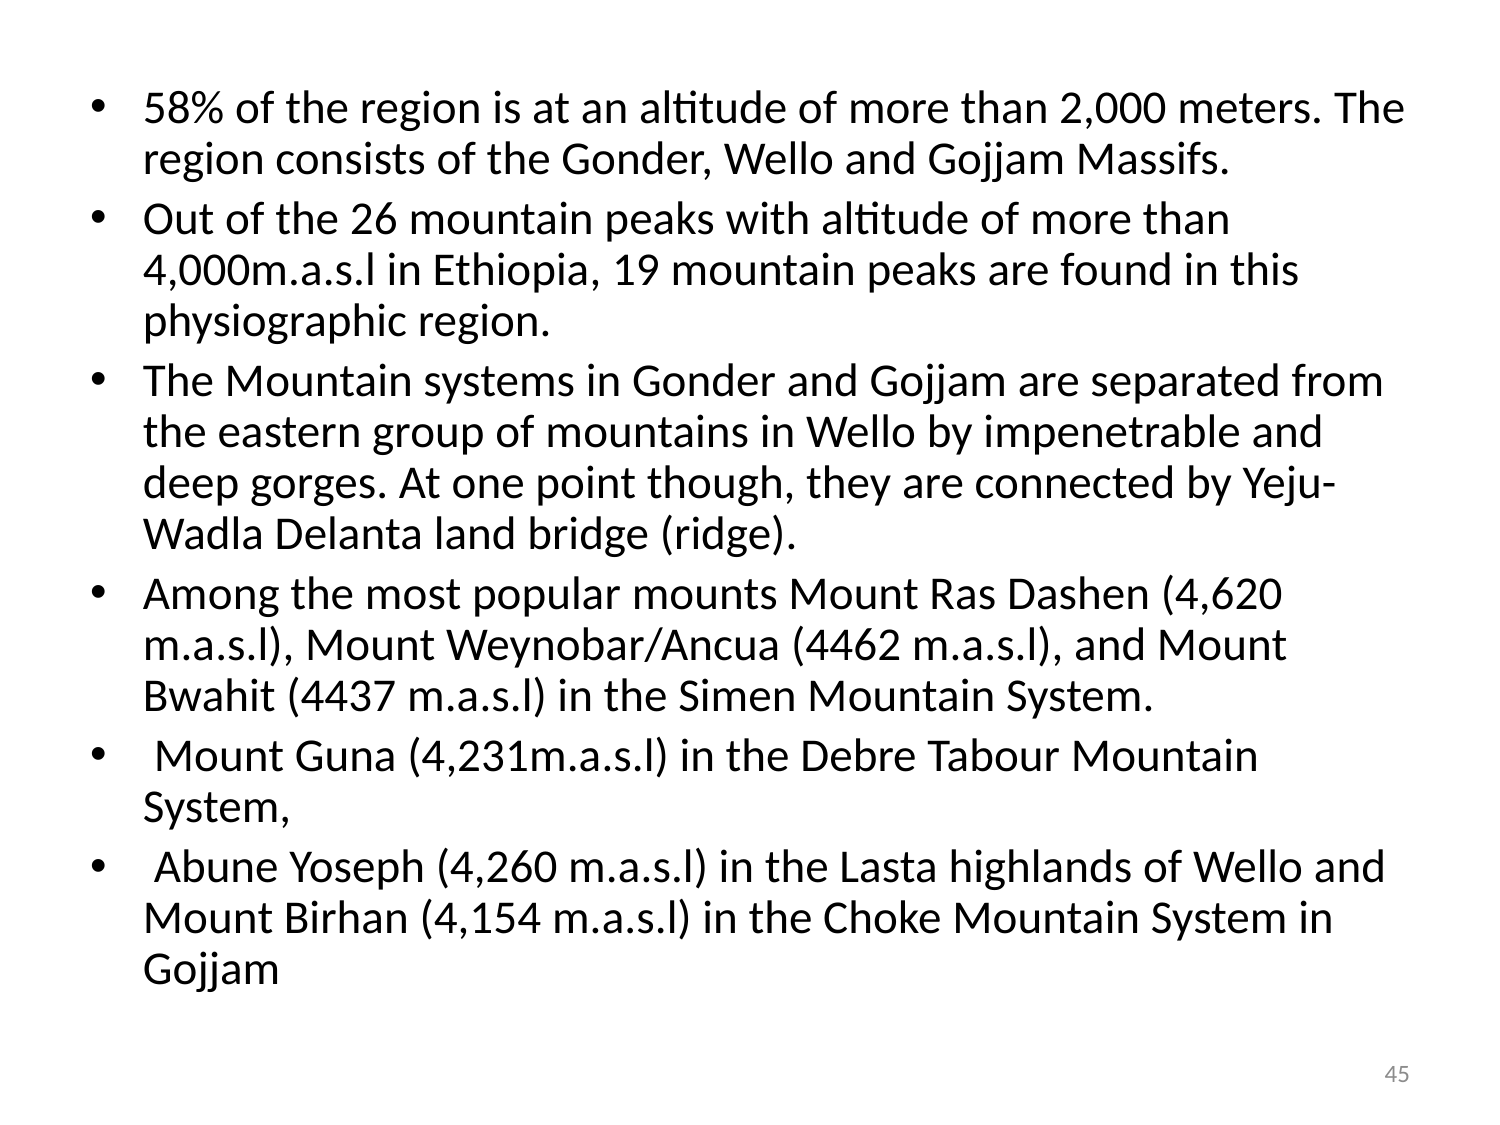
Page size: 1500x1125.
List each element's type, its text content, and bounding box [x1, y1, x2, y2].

list 58% of the region is at an altitude of more than 2,000 meters. The region consists of the Gonder, Wello and Gojjam Massifs. Out of the 26 mountain peaks with altitude of more than 4,000m.a.s.l in Ethiopia, 19 mountain peaks are found in this physiographic region. The Mountain systems in Gonder and Gojjam are separated from the eastern group of mountains in Wello by impenetrable and deep gorges. At one point though, they are connected by Yeju-Wadla Delanta land bridge (ridge). Among the most popular mounts Mount Ras Dashen (4,620 m.a.s.l), Mount Weynobar/Ancua (4462 m.a.s.l), and Mount Bwahit (4437 m.a.s.l) in the Simen Mountain System. Mount Guna (4,231m.a.s.l) in the Debre Tabour Mountain System, Abune Yoseph (4,260 m.a.s.l) in the Lasta highlands of Wello and Mount Birhan (4,154 m.a.s.l) in the Choke Mountain System in Gojjam [75, 75, 1425, 1005]
slide_number 45 [1074, 1042, 1425, 1103]
